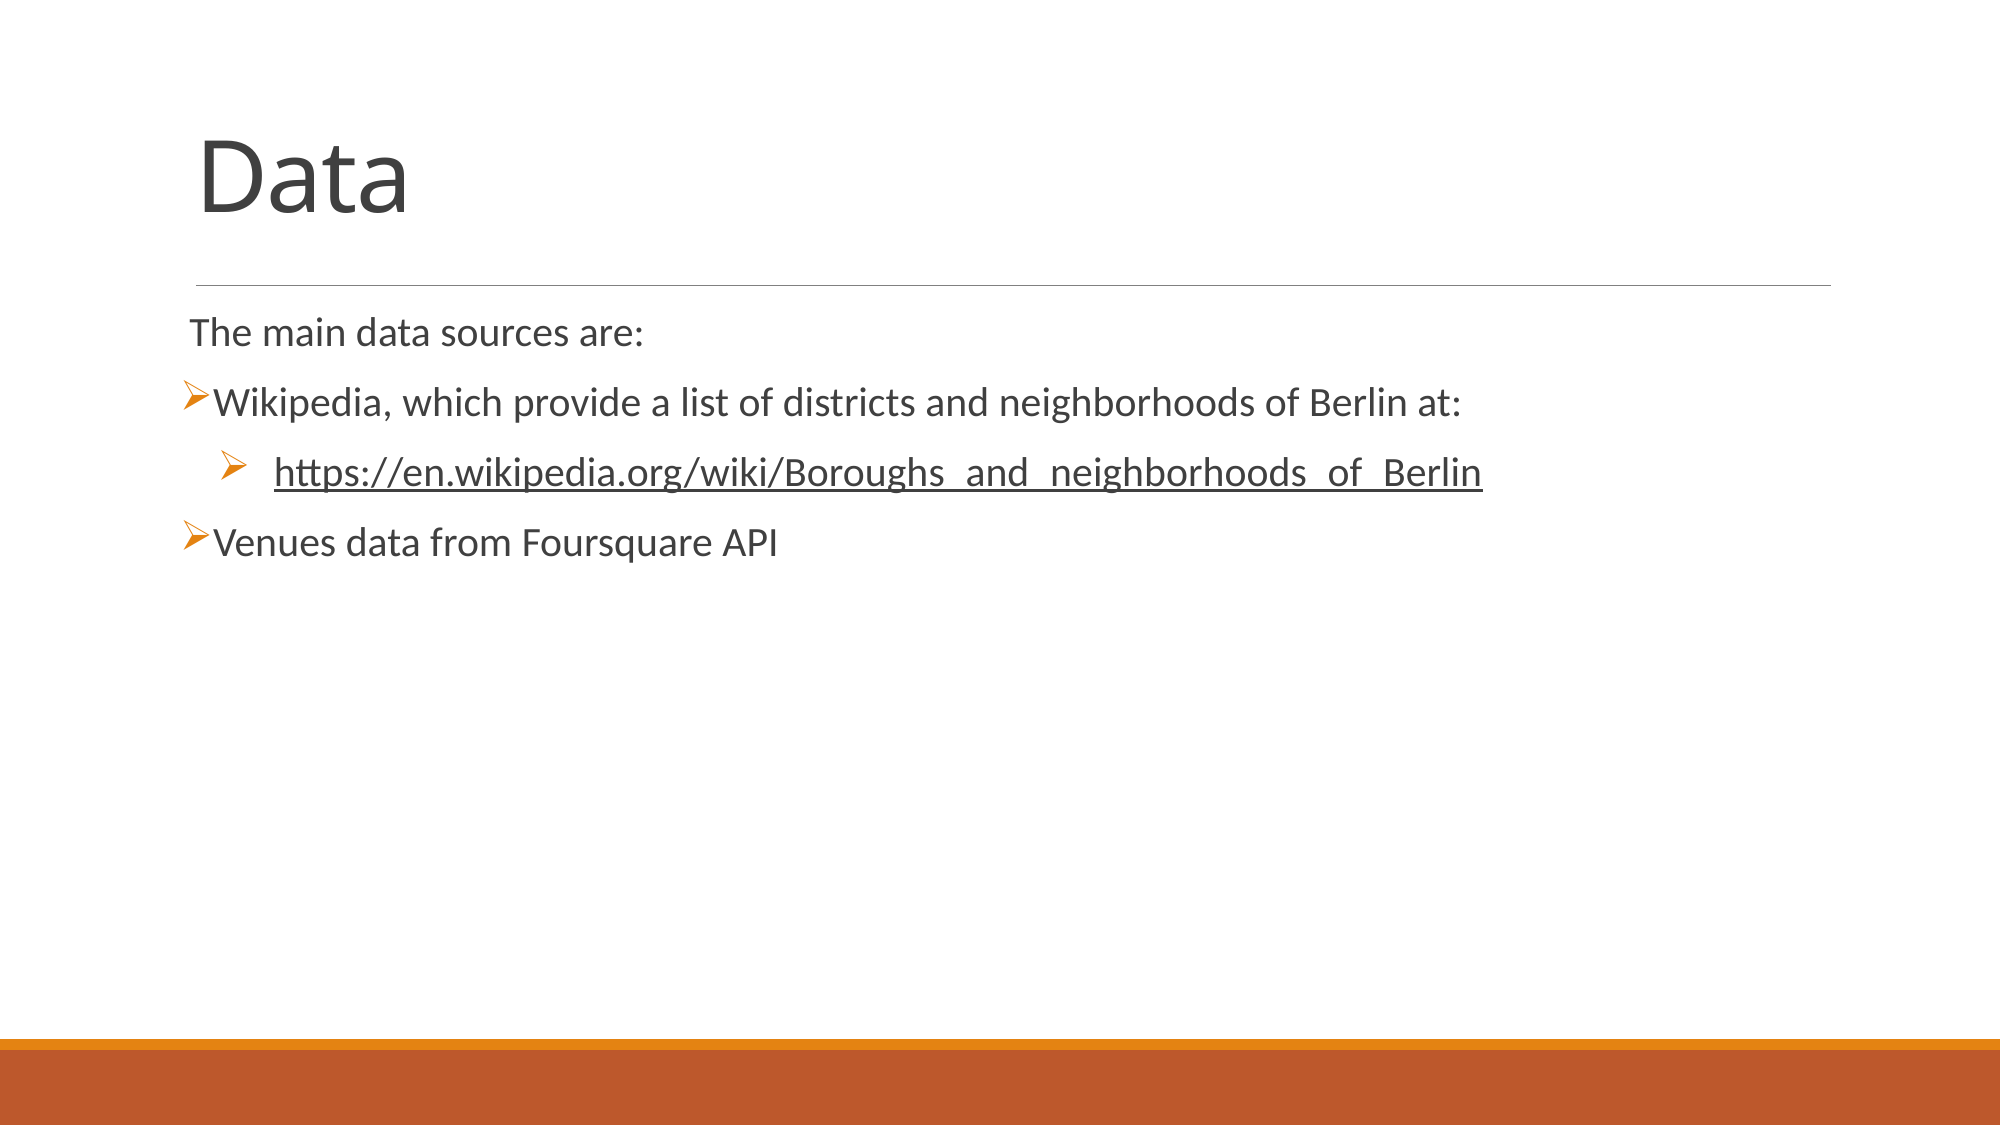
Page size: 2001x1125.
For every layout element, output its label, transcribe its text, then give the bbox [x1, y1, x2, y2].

title Data [180, 47, 1830, 285]
list The main data sources are: Wikipedia, which provide a list of districts and neighborhoods of Berlin at: https://en.wikipedia.org/wiki/Boroughs_and_neighborhoods_of_Berlin Venues data from Foursquare API [180, 302, 1830, 963]
